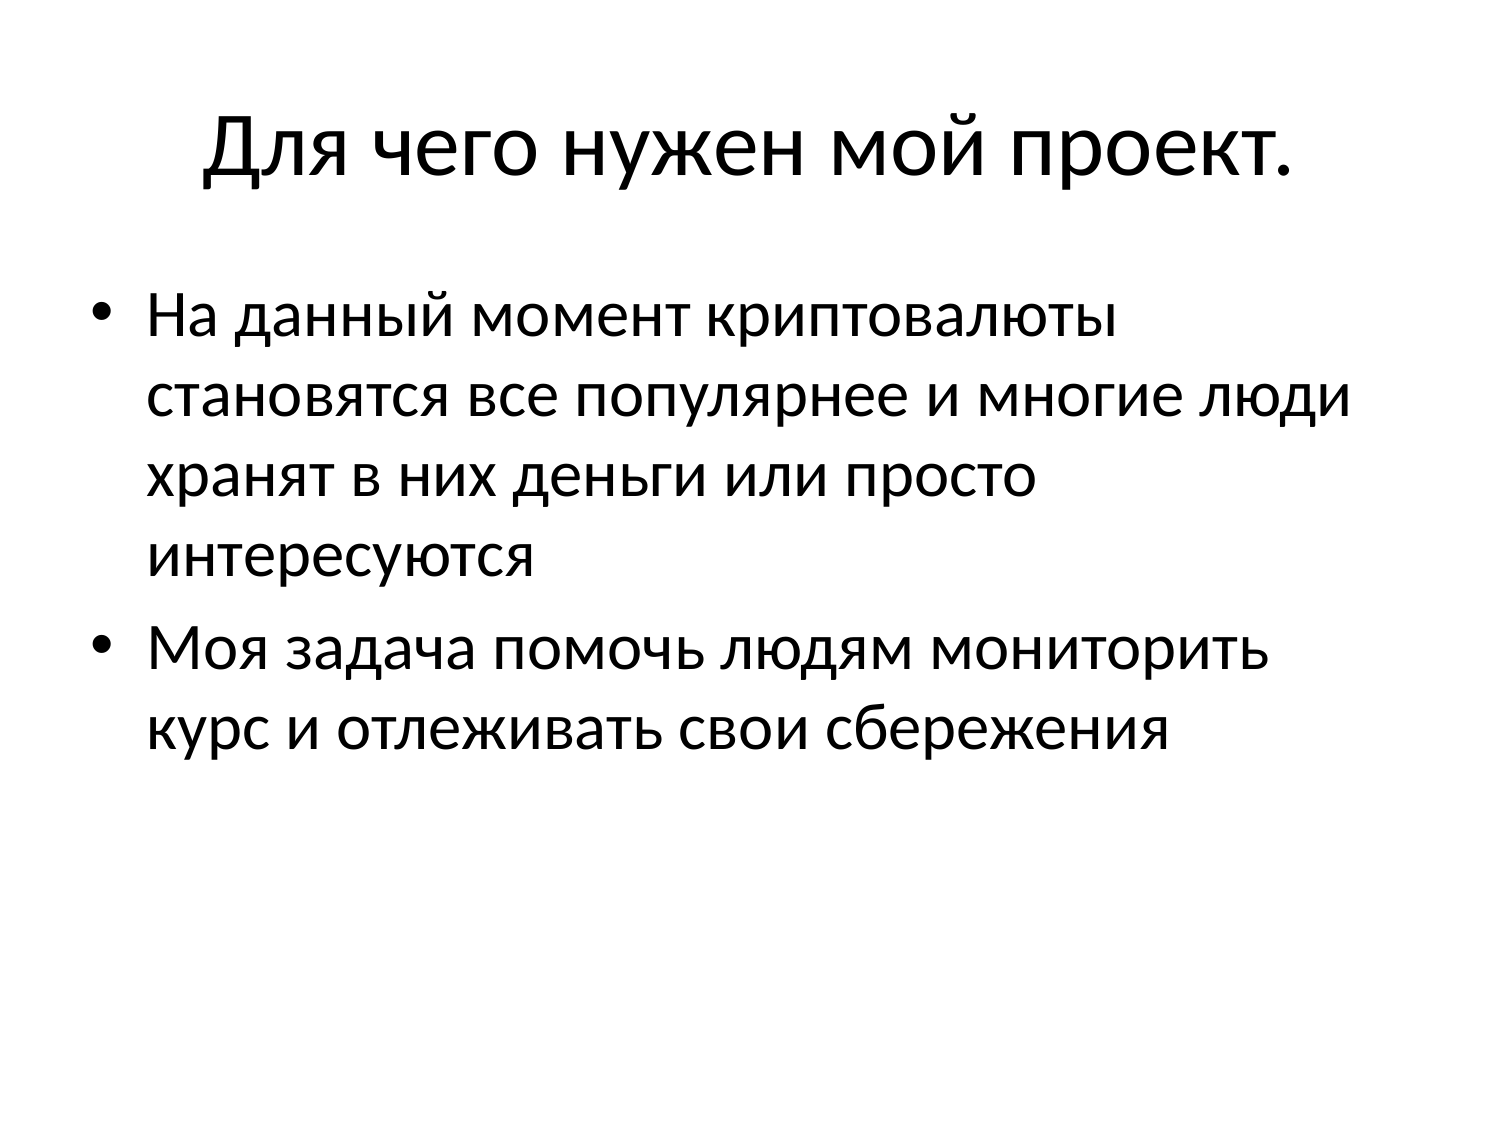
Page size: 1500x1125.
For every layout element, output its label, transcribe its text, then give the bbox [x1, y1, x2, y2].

list На данный момент криптовалюты становятся все популярнее и многие люди хранят в них деньги или просто интересуются Моя задача помочь людям мониторить курс и отлеживать свои сбережения [75, 262, 1425, 1005]
title Для чего нужен мой проект. [75, 45, 1425, 233]
